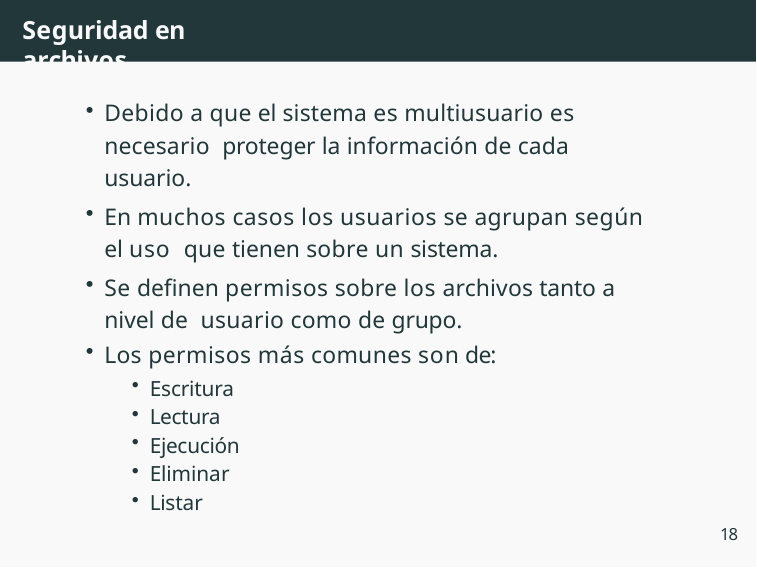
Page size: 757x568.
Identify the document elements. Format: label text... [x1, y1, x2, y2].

title Seguridad en archivos [20, 12, 275, 110]
text_box Debido a que el sistema es multiusuario es necesario proteger la información de cada usuario. En muchos casos los usuarios se agrupan según el uso que tienen sobre un sistema. Se definen permisos sobre los archivos tanto a nivel de usuario como de grupo. Los permisos más comunes son de: Escritura Lectura Ejecución Eliminar Listar [83, 91, 673, 515]
text_box 18 [713, 520, 743, 544]
